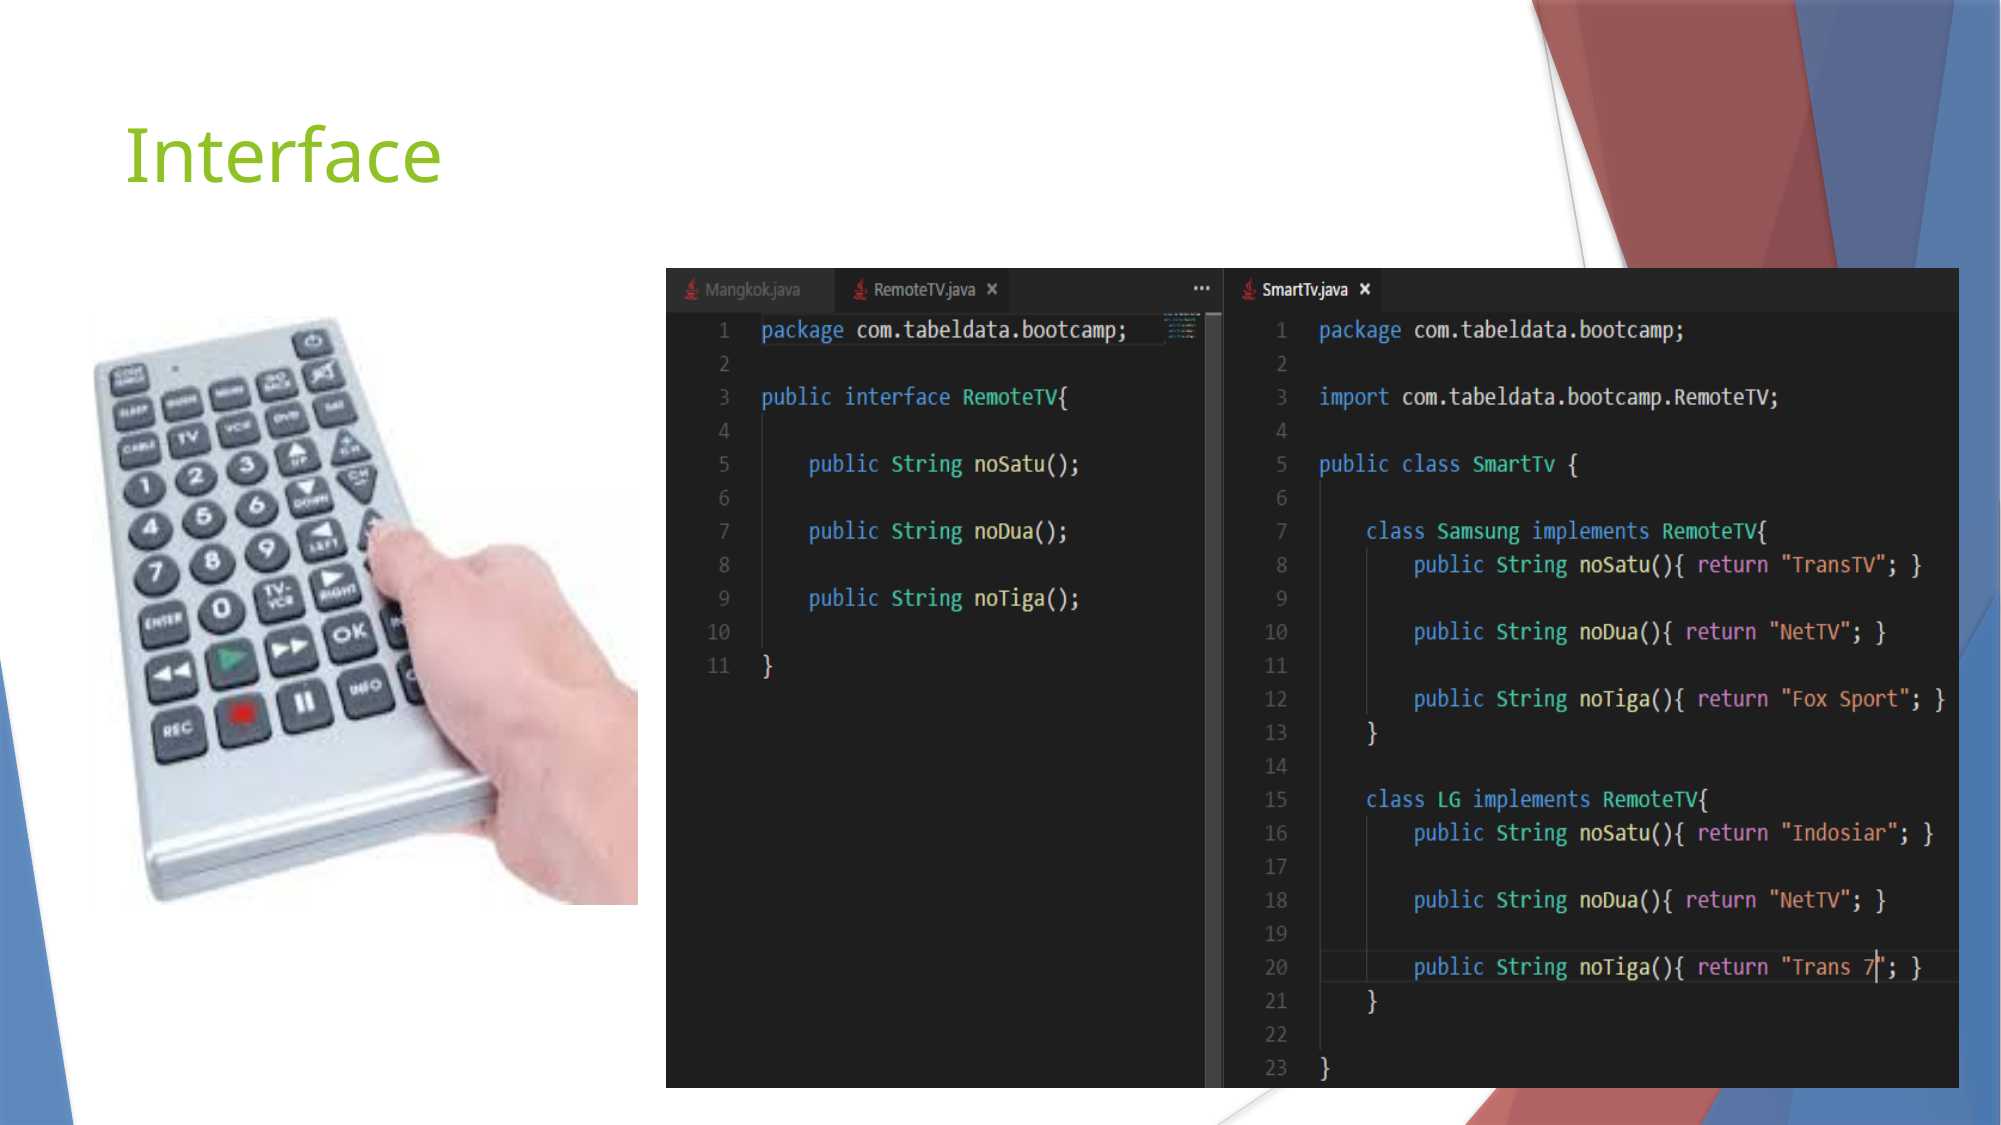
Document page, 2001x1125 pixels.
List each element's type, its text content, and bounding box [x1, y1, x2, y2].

picture [92, 316, 638, 905]
text_box Interface [111, 99, 1522, 317]
picture [665, 268, 1960, 1088]
